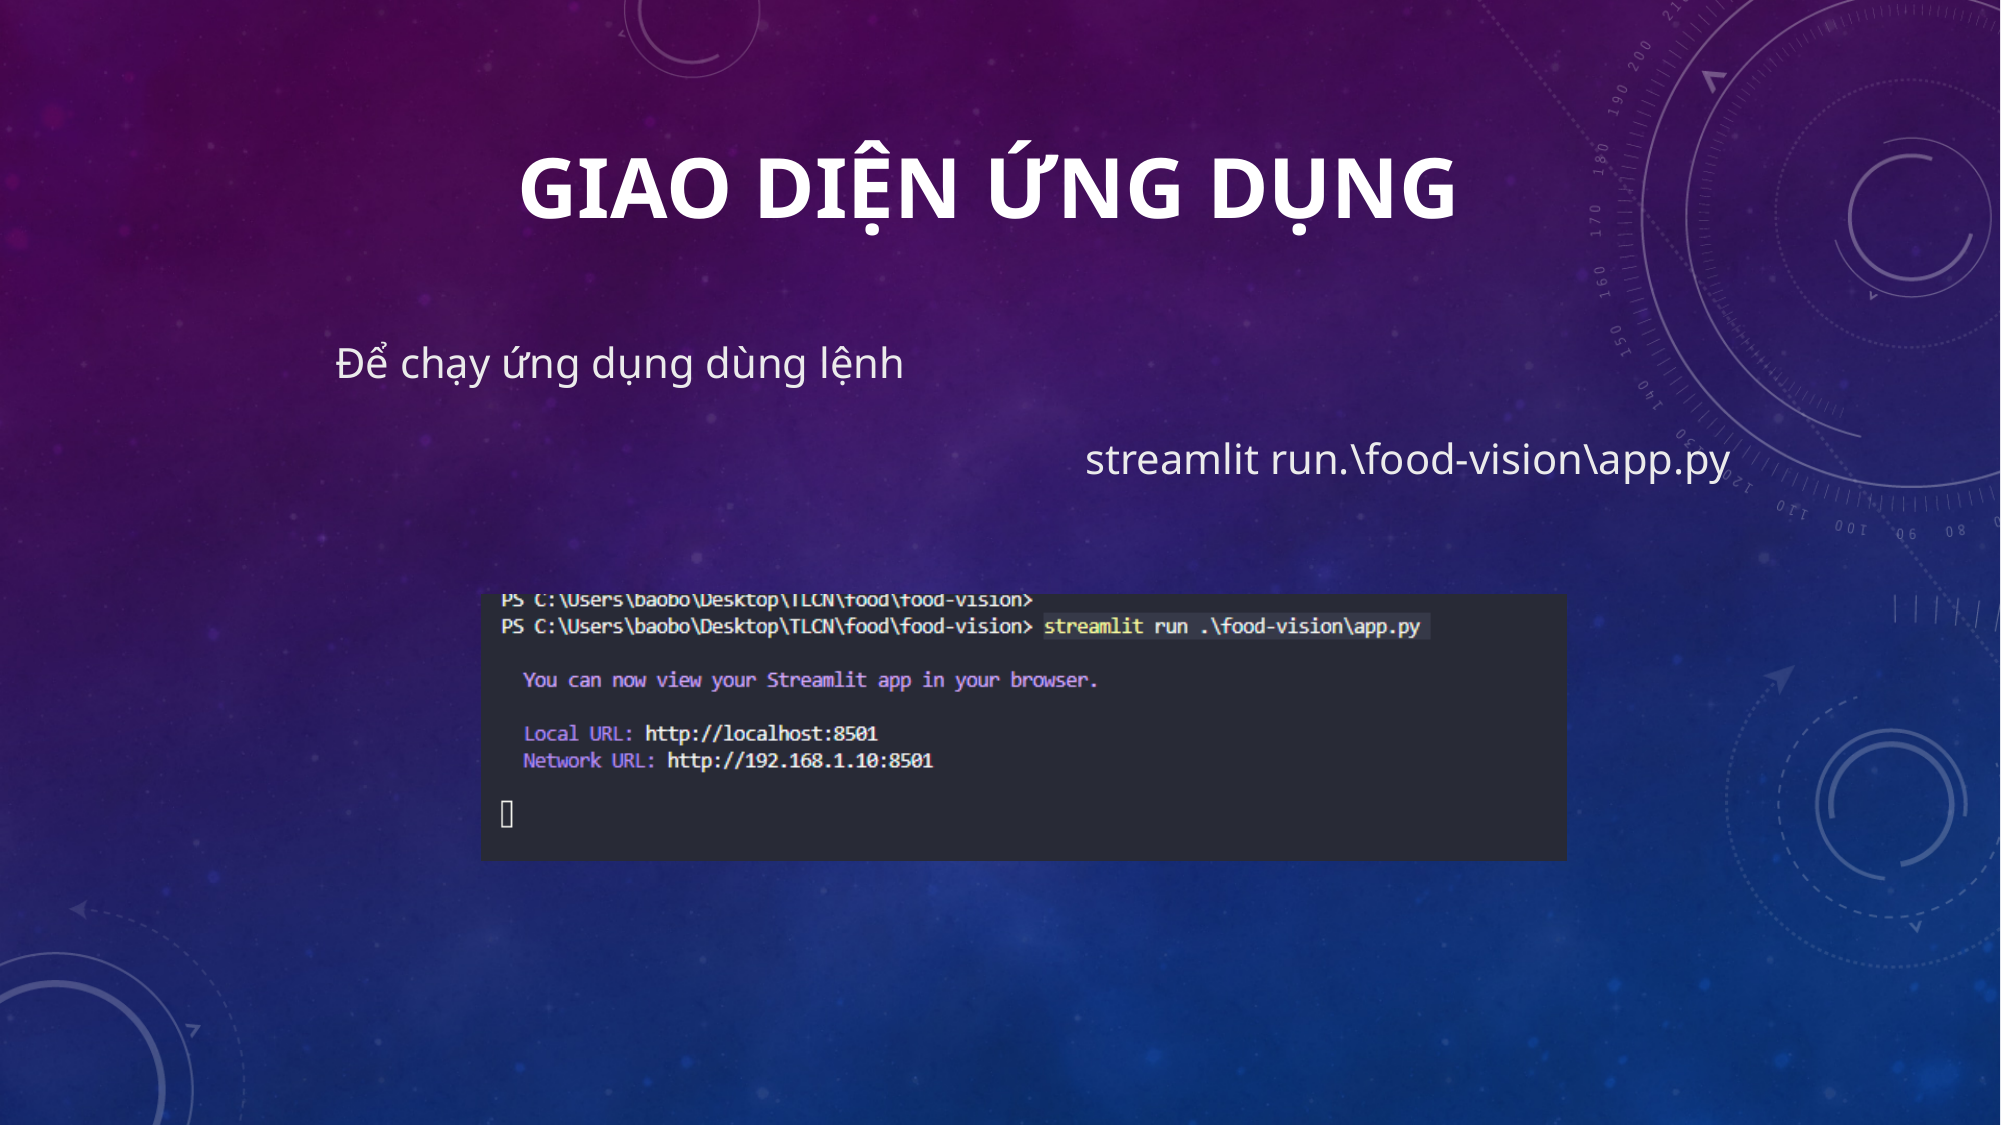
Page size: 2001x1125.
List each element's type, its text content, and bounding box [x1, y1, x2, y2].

text_box Giao diện ứng dụng [170, 65, 1830, 305]
list Để chạy ứng dụng dùng lệnh streamlit run.\food-vision\app.py [170, 304, 1878, 992]
picture [0, 0, 2001, 1125]
